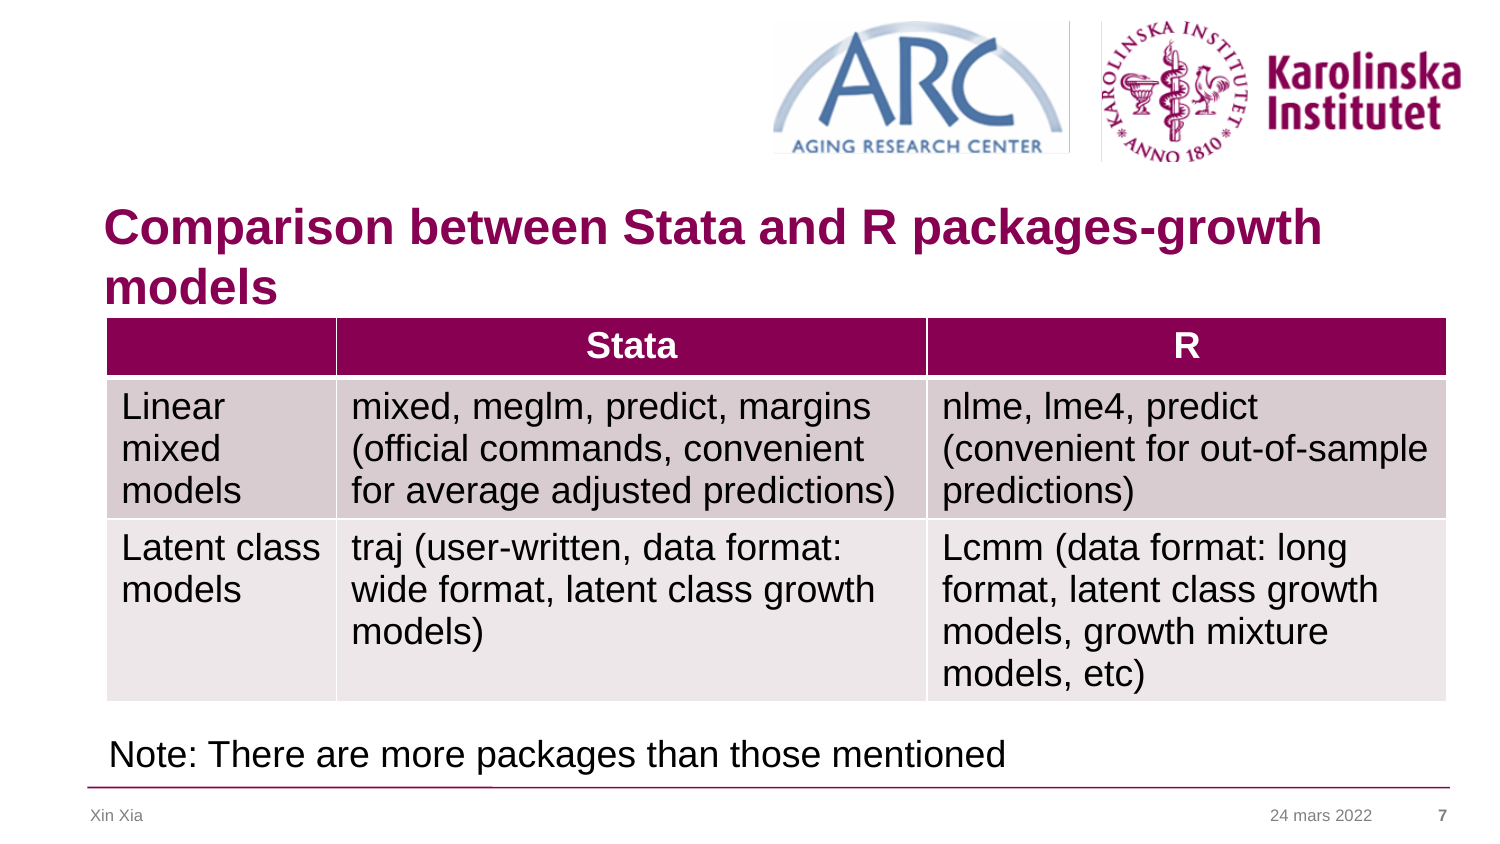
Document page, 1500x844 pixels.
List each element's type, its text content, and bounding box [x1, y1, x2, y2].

table_cell mixed, meglm, predict, margins (official commands, convenient for average adjusted predictions) [337, 380, 926, 518]
slide_number 7 [1350, 796, 1463, 825]
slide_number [1074, 796, 1350, 825]
table_cell nlme, lme4, predict (convenient for out-of-sample predictions) [928, 380, 1446, 518]
table_cell Latent class models [107, 520, 336, 701]
table_header R [928, 318, 1446, 375]
footer Xin Xia [75, 796, 550, 825]
table_cell Linear mixed models [107, 380, 336, 518]
table_header Stata [337, 318, 926, 375]
picture [773, 21, 1461, 162]
table_header [107, 318, 336, 375]
text_box Note: There are more packages than those mentioned [93, 722, 1022, 783]
table_cell Lcmm (data format: long format, latent class growth models, growth mixture models, etc) [928, 520, 1446, 701]
title Comparison between Stata and R packages-growth models [88, 186, 1500, 328]
table_cell traj (user-written, data format: wide format, latent class growth models) [337, 520, 926, 701]
